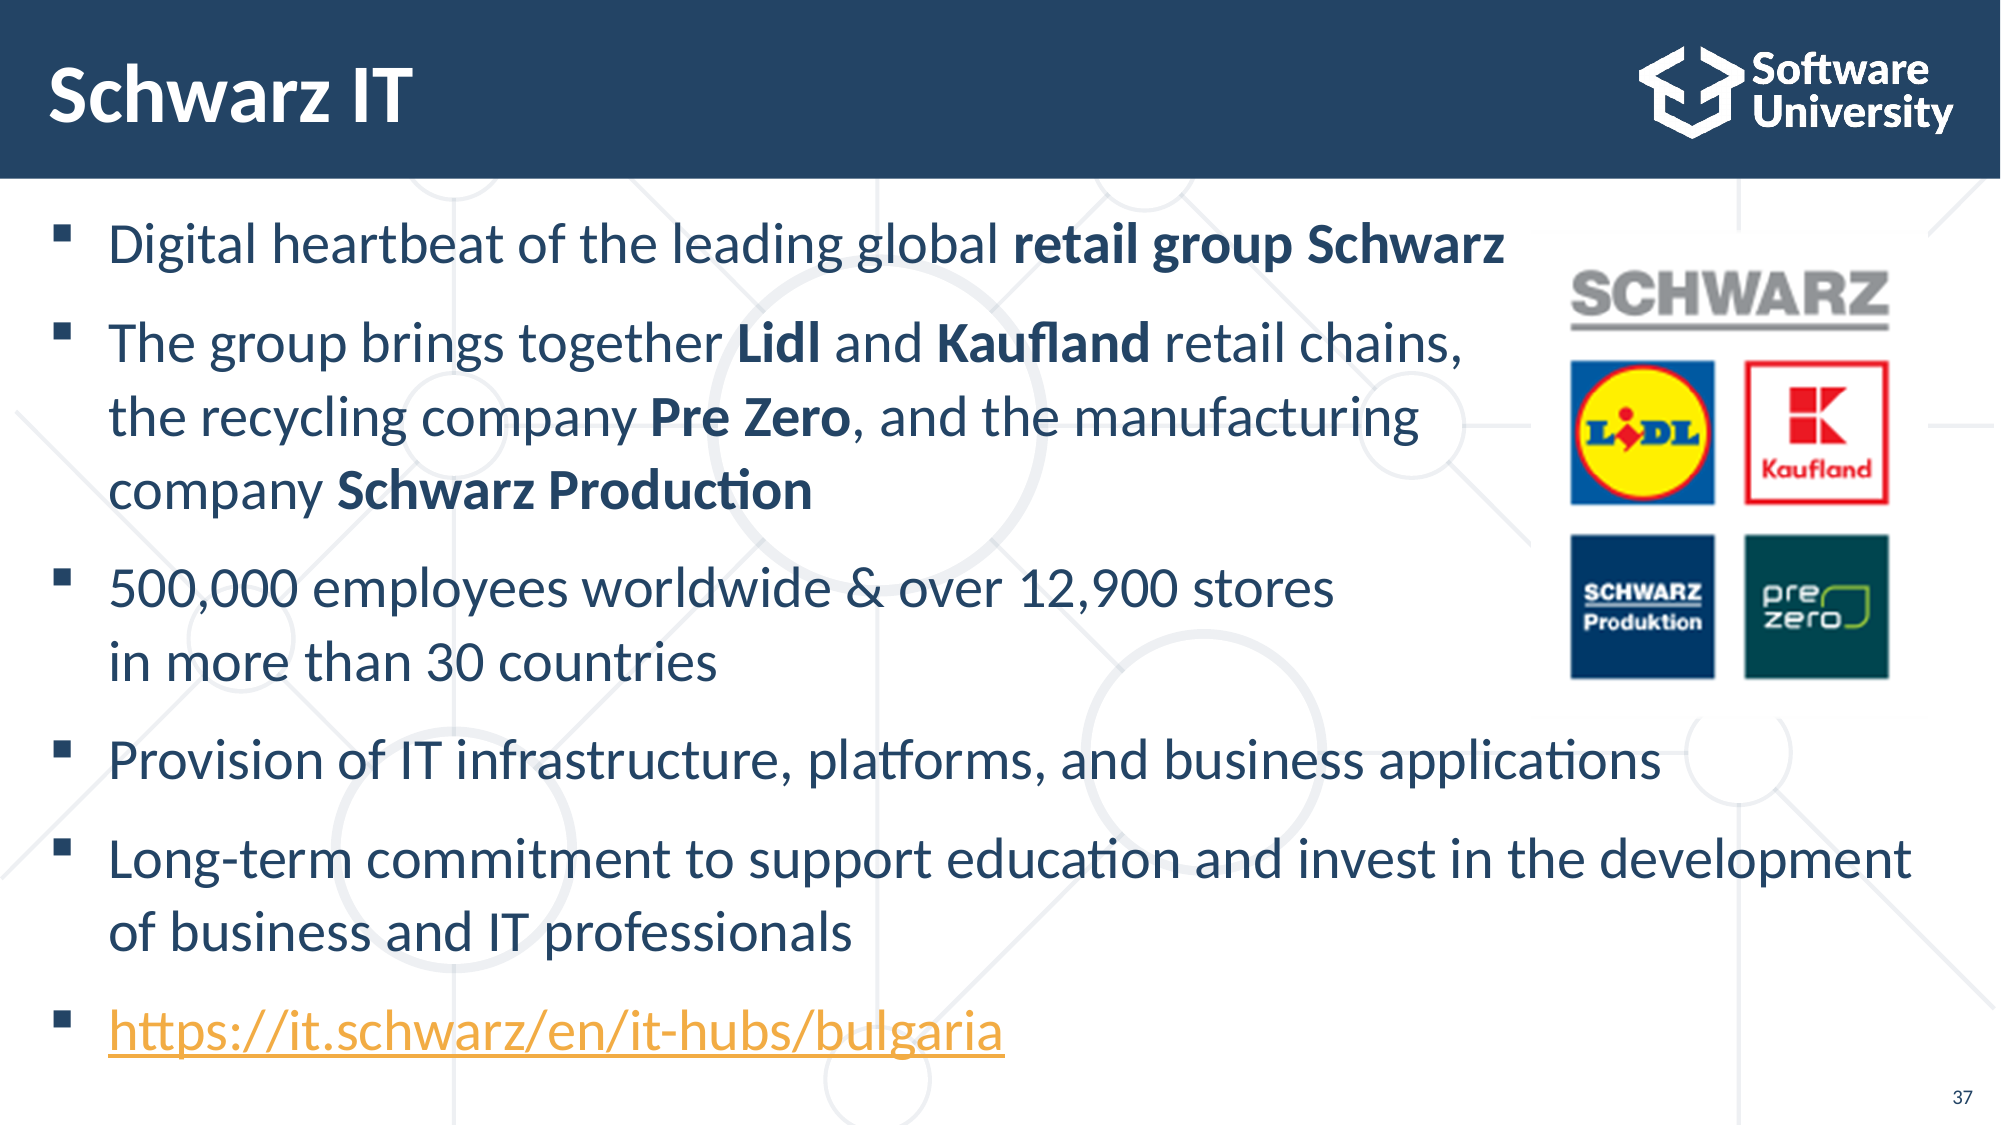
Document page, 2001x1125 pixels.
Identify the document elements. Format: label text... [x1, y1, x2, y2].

title Schwarz IT [31, 16, 1625, 162]
picture [1639, 46, 1954, 139]
picture [1531, 230, 1929, 719]
slide_number 37 [1927, 1067, 1989, 1117]
list Digital heartbeat of the leading global retail group Schwarz The group brings together Lidl and Kaufland retail chains, the recycling company Pre Zero, and the manufacturing company Schwarz Production 500,000 employees worldwide & over 12,900 stores in more than 30 countries Provision of IT infrastructure, platforms, and business applications Long-term commitment to support education and invest in the development of business and IT professionals https://it.schwarz/en/it-hubs/bulgaria [31, 196, 1970, 1104]
